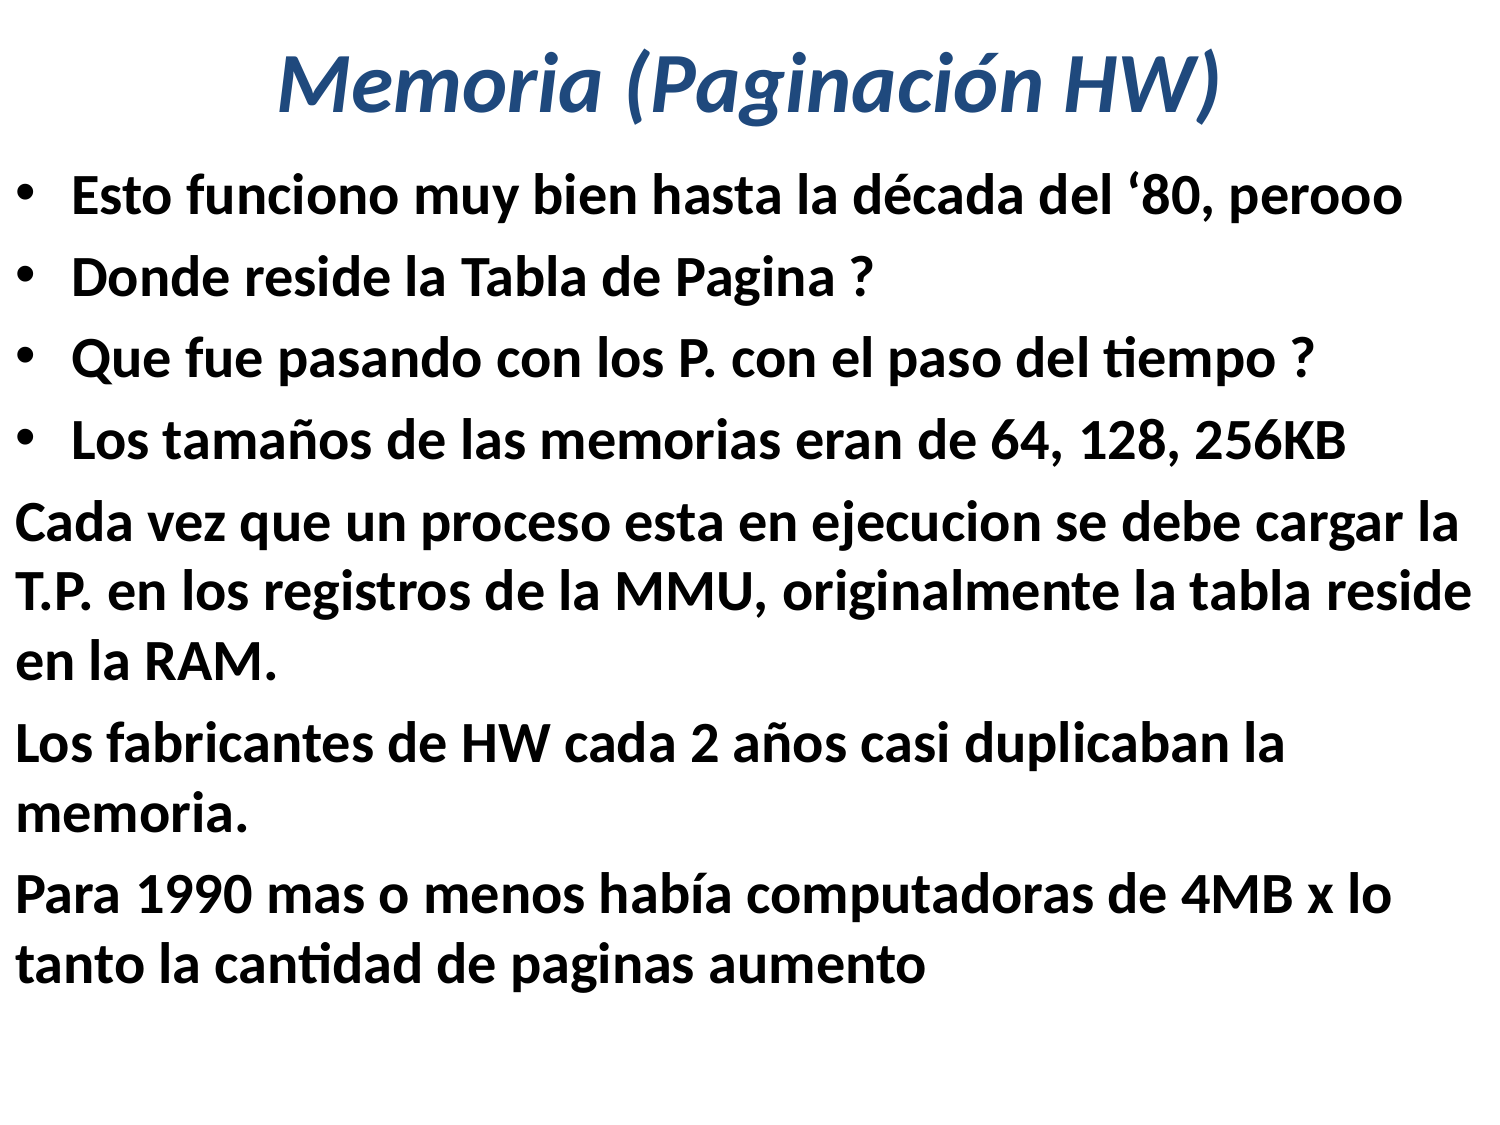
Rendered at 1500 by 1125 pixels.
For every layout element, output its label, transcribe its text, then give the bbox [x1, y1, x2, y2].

list Esto funciono muy bien hasta la década del ‘80, perooo Donde reside la Tabla de Pagina ? Que fue pasando con los P. con el paso del tiempo ? Los tamaños de las memorias eran de 64, 128, 256KB Cada vez que un proceso esta en ejecucion se debe cargar la T.P. en los registros de la MMU, originalmente la tabla reside en la RAM. Los fabricantes de HW cada 2 años casi duplicaban la memoria. Para 1990 mas o menos había computadoras de 4MB x lo tanto la cantidad de paginas aumento [0, 149, 1500, 1106]
title Memoria (Paginación HW) [75, 19, 1425, 138]
